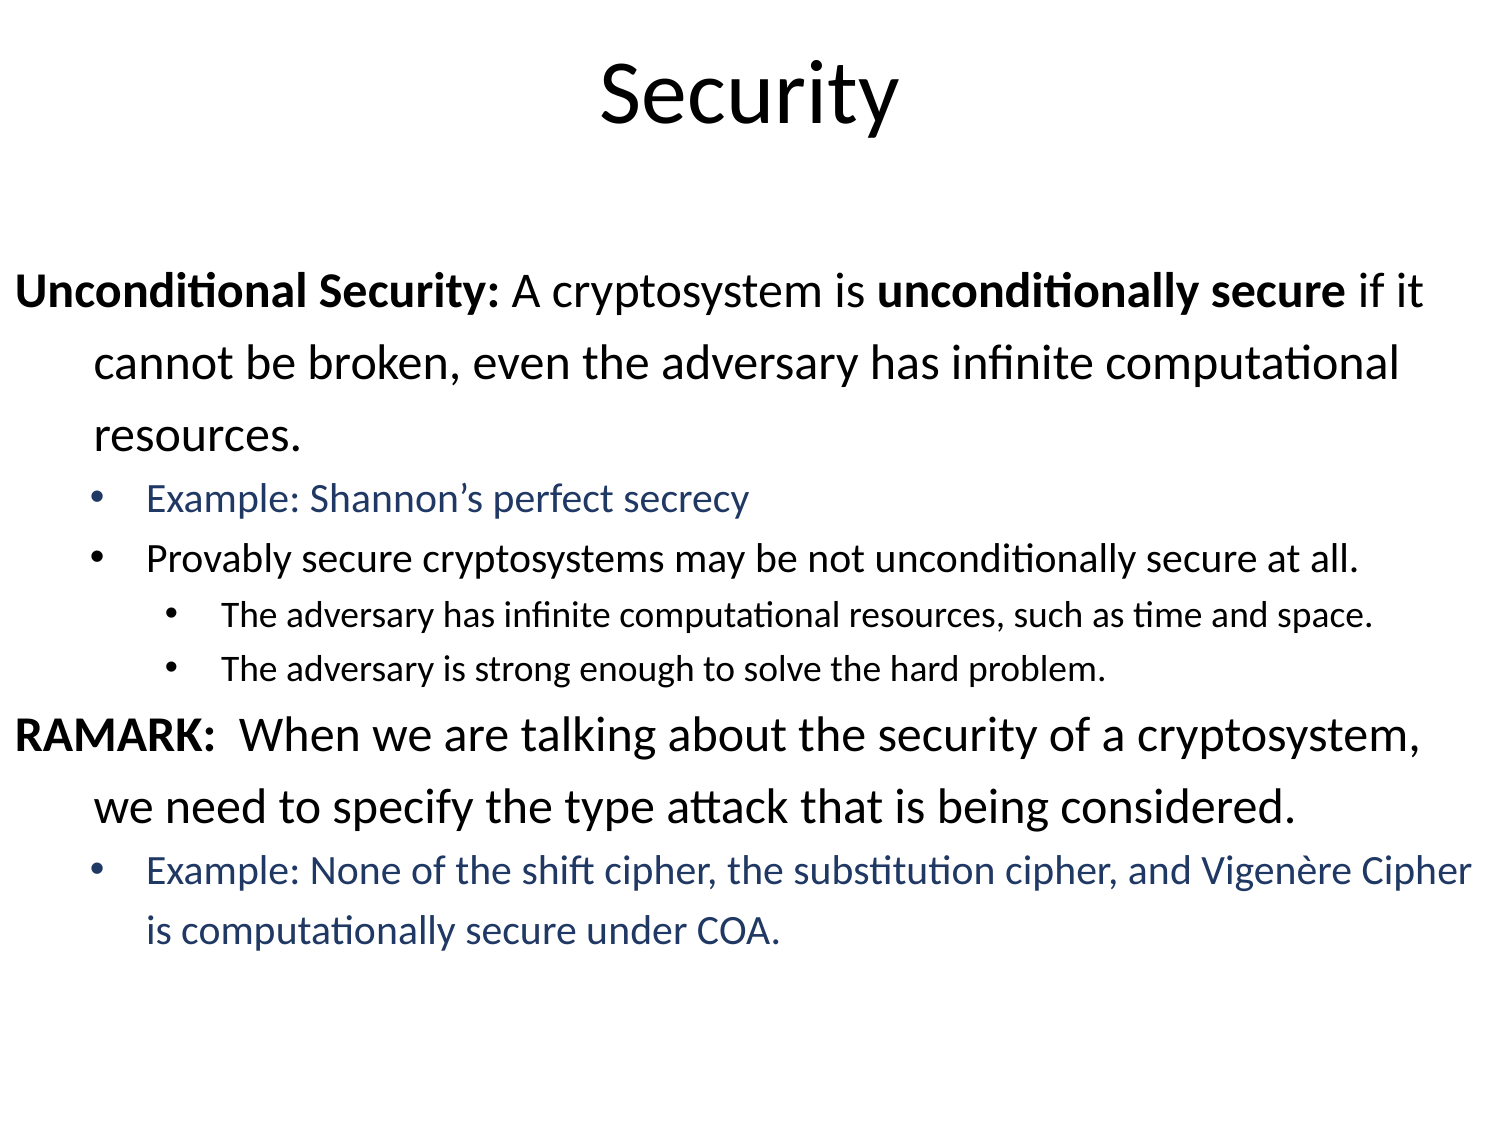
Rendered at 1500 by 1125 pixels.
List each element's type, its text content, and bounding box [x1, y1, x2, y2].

text_box Unconditional Security: A cryptosystem is unconditionally secure if it cannot be broken, even the adversary has infinite computational resources. Example: Shannon’s perfect secrecy Provably secure cryptosystems may be not unconditionally secure at all. The adversary has infinite computational resources, such as time and space. The adversary is strong enough to solve the hard problem. RAMARK: When we are talking about the security of a cryptosystem, we need to specify the type attack that is being considered. Example: None of the shift cipher, the substitution cipher, and Vigenère Cipher is computationally secure under COA. [0, 237, 1500, 961]
title Security [0, 0, 1500, 188]
